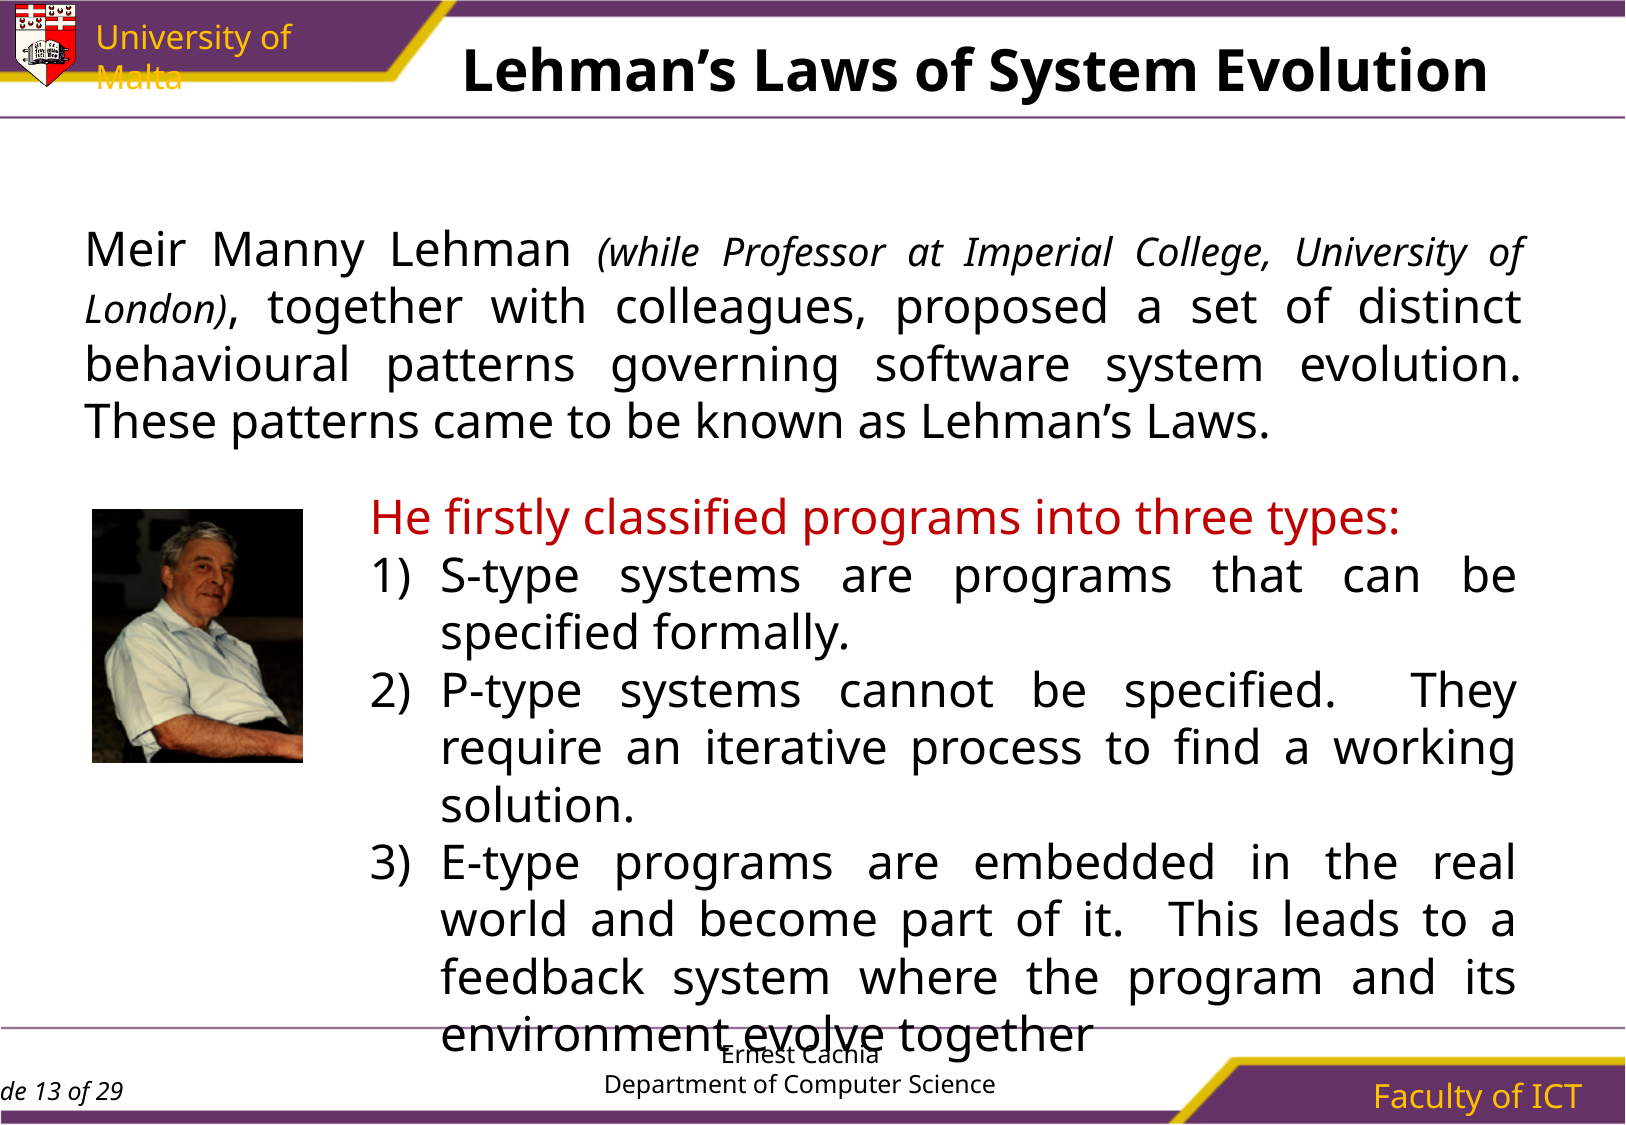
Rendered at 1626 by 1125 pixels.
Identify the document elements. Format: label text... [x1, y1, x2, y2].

picture [0, 0, 1625, 121]
footer Ernest Cachia Department of Computer Science [542, 1038, 1058, 1099]
list Meir Manny Lehman (while Professor at Imperial College, University of London), together with colleagues, proposed a set of distinct behavioural patterns governing software system evolution. These patterns came to be known as Lehman’s Laws. [68, 210, 1540, 469]
picture [91, 509, 303, 763]
title Lehman’s Laws of System Evolution [446, 25, 1579, 111]
slide_number Faculty of ICT [1245, 1065, 1598, 1125]
text_box He firstly classified programs into three types: S-type systems are programs that can be specified formally. P-type systems cannot be specified. They require an iterative process to find a working solution. E-type programs are embedded in the real world and become part of it. This leads to a feedback system where the program and its environment evolve together [355, 479, 1533, 1069]
picture [1533, 1026, 1625, 1124]
picture [2, 1026, 1245, 1124]
